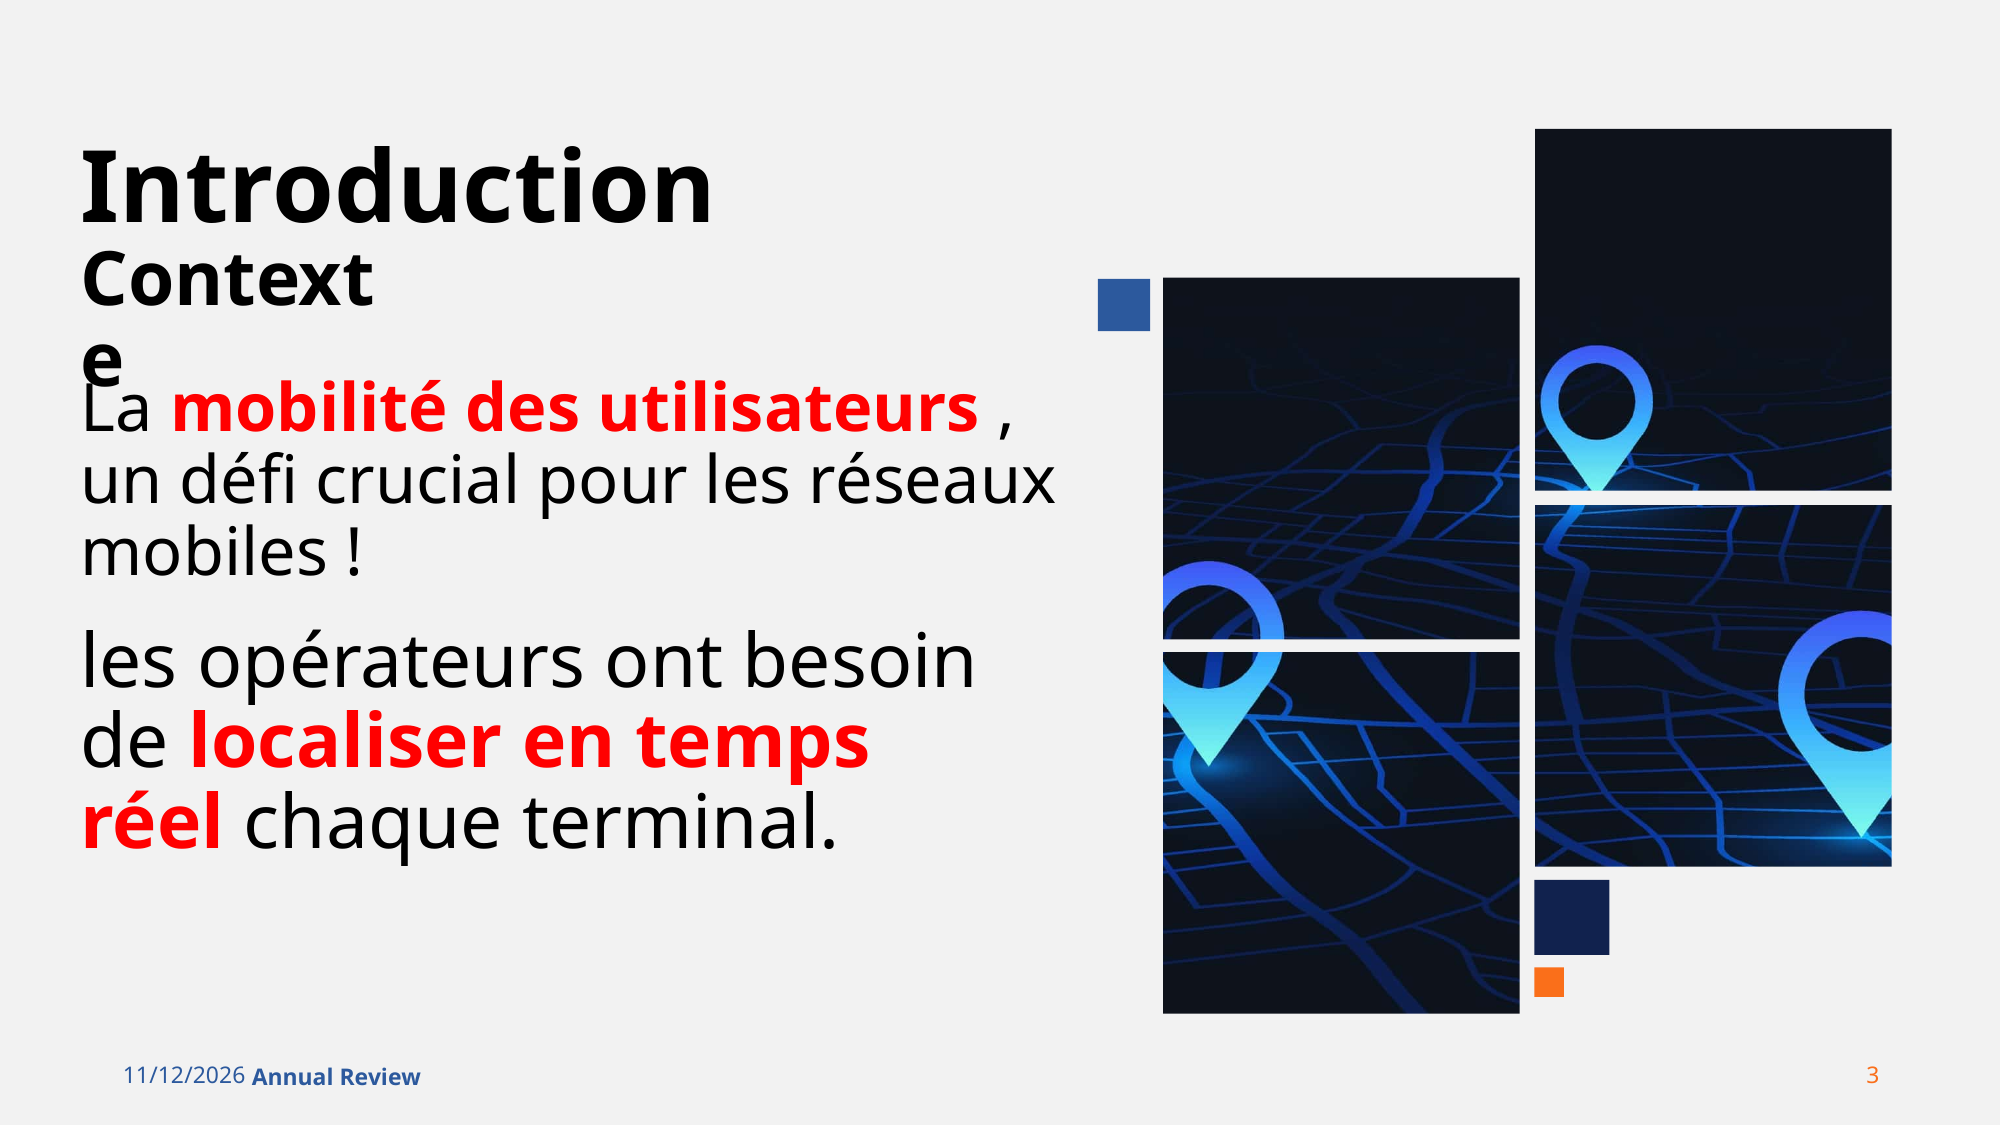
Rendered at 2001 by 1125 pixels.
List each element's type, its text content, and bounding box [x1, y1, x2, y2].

picture [1163, 128, 1892, 1014]
text_box Contexte [65, 233, 422, 324]
text_box La mobilité des utilisateurs , un défi crucial pour les réseaux mobiles ! [65, 366, 1081, 572]
title Introduction [66, 128, 768, 327]
text_box les opérateurs ont besoin de localiser en temps réel chaque terminal. [65, 614, 1159, 892]
